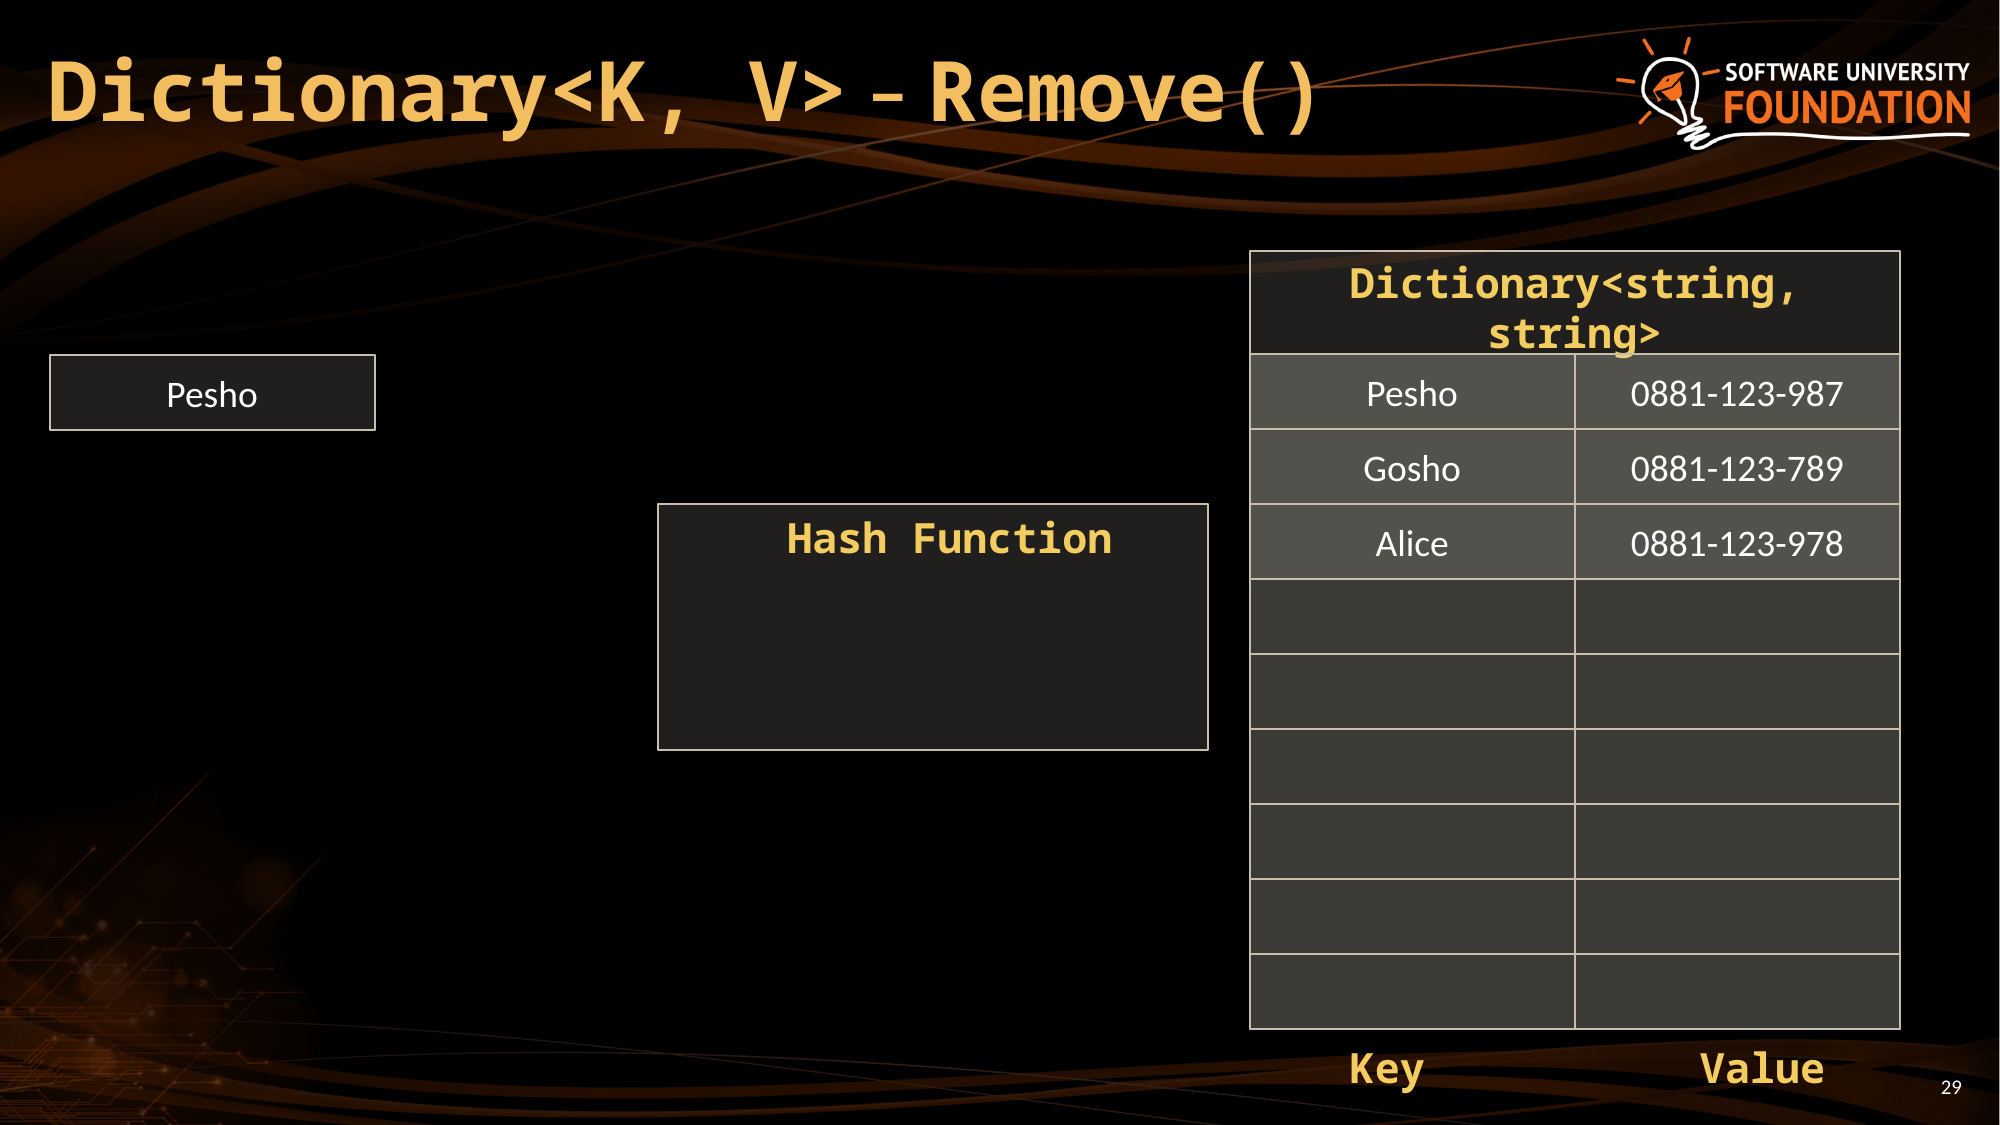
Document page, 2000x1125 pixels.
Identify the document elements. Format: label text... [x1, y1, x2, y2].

text_box 0881-123-978 [1574, 504, 1900, 580]
text_box [1574, 729, 1900, 804]
text_box [1574, 954, 1900, 1030]
text_box 0881-123-789 [1574, 429, 1900, 504]
text_box Alice [1249, 504, 1574, 580]
text_box [1574, 580, 1900, 654]
slide_number 29 [1897, 1070, 1968, 1103]
text_box [1249, 879, 1574, 954]
text_box Pesho [1249, 354, 1574, 429]
text_box [1574, 654, 1900, 729]
text_box [1249, 580, 1574, 654]
text_box [1249, 954, 1574, 1030]
text_box [1249, 804, 1574, 879]
text_box [1574, 879, 1900, 954]
picture [0, 0, 2000, 1125]
text_box Gosho [1249, 429, 1574, 504]
text_box [1249, 654, 1574, 729]
text_box 0881-123-987 [1574, 354, 1900, 429]
text_box Pesho [49, 355, 375, 430]
text_box Dictionary<string, string> [1249, 249, 1900, 354]
text_box Key Value [1249, 1034, 1900, 1100]
text_box Hash Function [724, 504, 1175, 620]
title Dictionary<K, V> – Remove() [30, 3, 1602, 186]
text_box [658, 504, 1209, 750]
text_box [1574, 804, 1900, 879]
text_box [1249, 729, 1574, 804]
